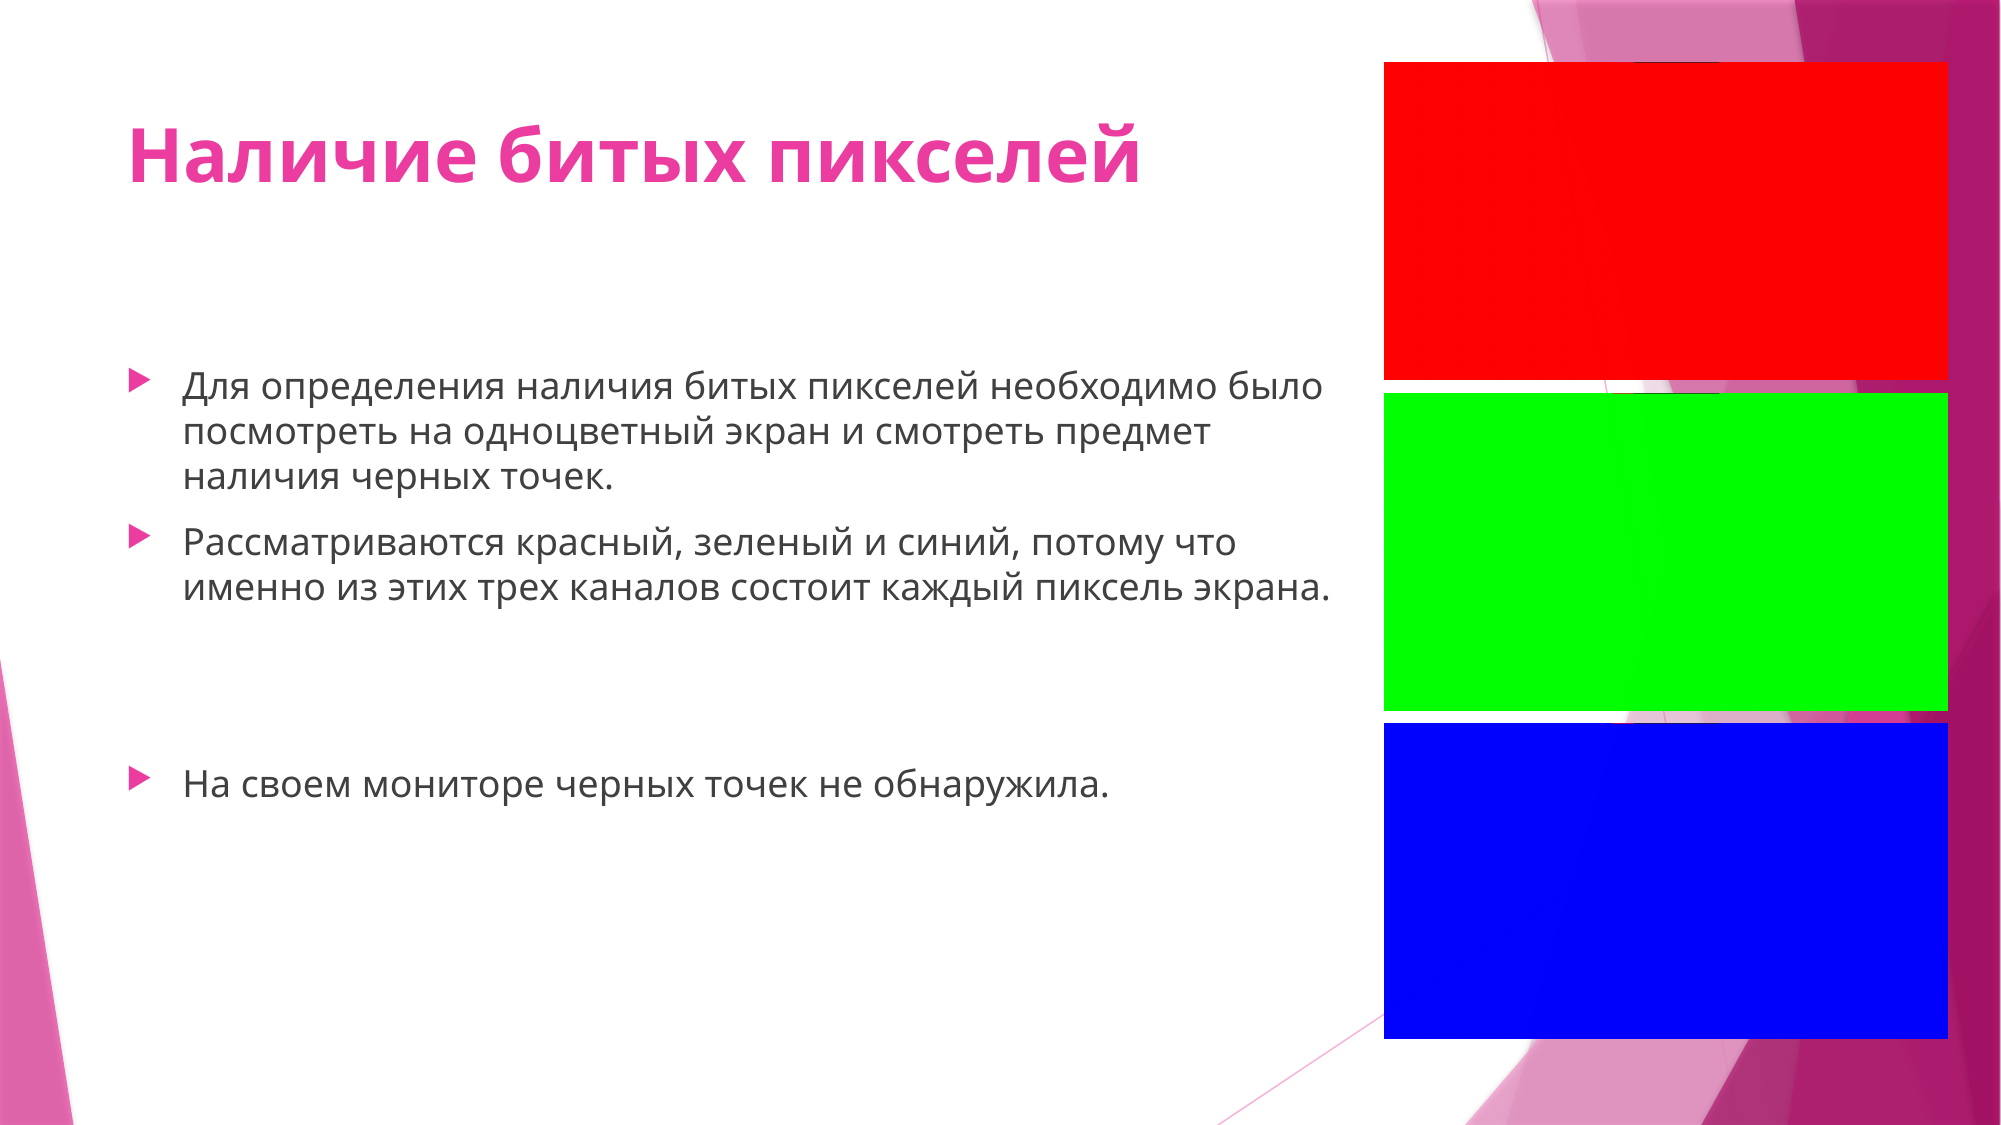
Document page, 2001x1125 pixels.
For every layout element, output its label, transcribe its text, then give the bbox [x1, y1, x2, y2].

list Для определения наличия битых пикселей необходимо было посмотреть на одноцветный экран и смотреть предмет наличия черных точек. Рассматриваются красный, зеленый и синий, потому что именно из этих трех каналов состоит каждый пиксель экрана. На своем мониторе черных точек не обнаружила. [111, 354, 1355, 992]
picture [1383, 723, 1948, 1040]
picture [1383, 392, 1948, 711]
picture [1383, 62, 1948, 381]
title Наличие битых пикселей [111, 99, 1378, 317]
